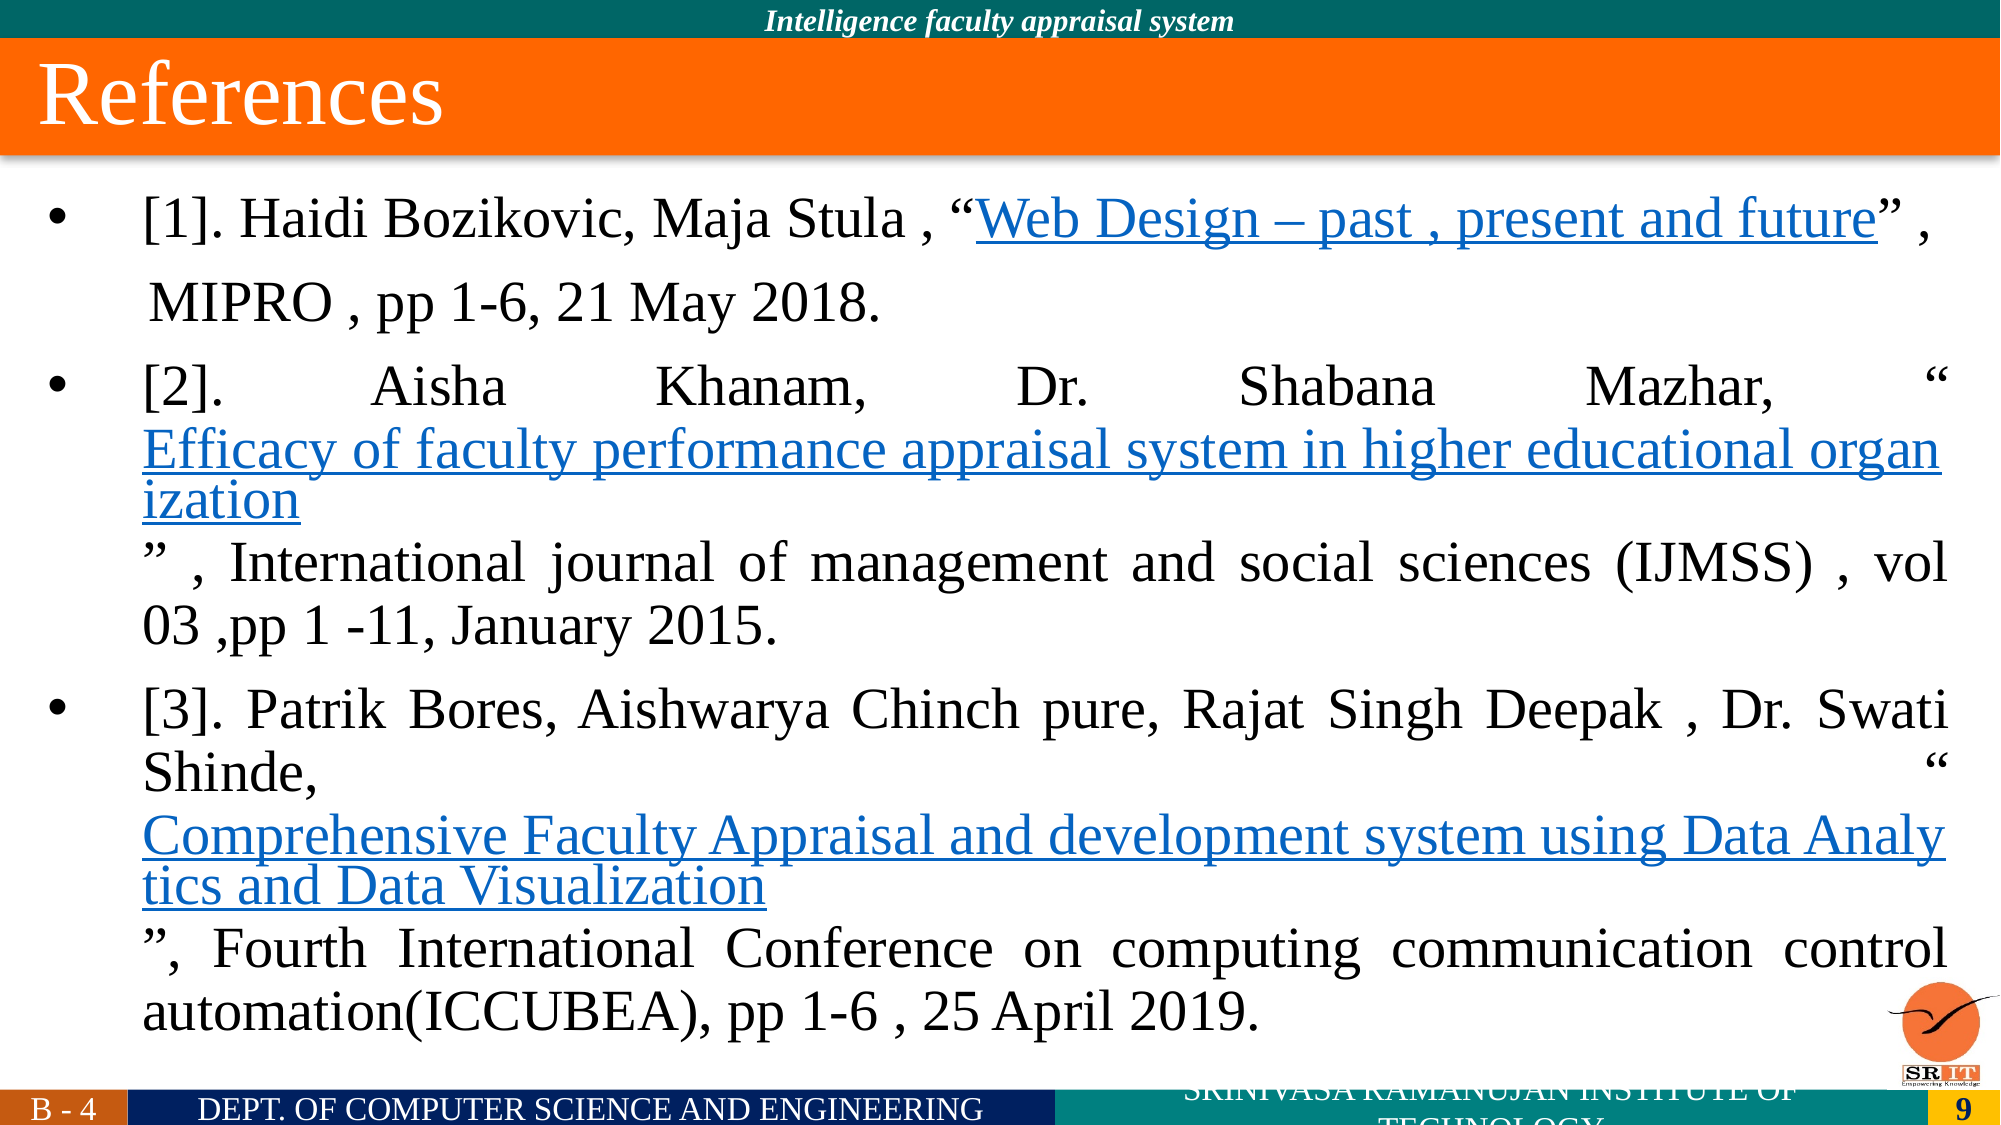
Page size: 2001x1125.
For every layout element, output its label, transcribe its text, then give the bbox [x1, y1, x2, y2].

title References [0, 38, 2000, 156]
list [1]. Haidi Bozikovic, Maja Stula , “Web Design – past , present and future” , MIPRO , pp 1-6, 21 May 2018. [2]. Aisha Khanam, Dr. Shabana Mazhar, “Efficacy of faculty performance appraisal system in higher educational organization” , International journal of management and social sciences (IJMSS) , vol 03 ,pp 1 -11, January 2015. [3]. Patrik Bores, Aishwarya Chinch pure, Rajat Singh Deepak , Dr. Swati Shinde, “Comprehensive Faculty Appraisal and development system using Data Analytics and Data Visualization”, Fourth International Conference on computing communication control automation(ICCUBEA), pp 1-6 , 25 April 2019. [32, 179, 1965, 1065]
picture [1887, 977, 2000, 1090]
